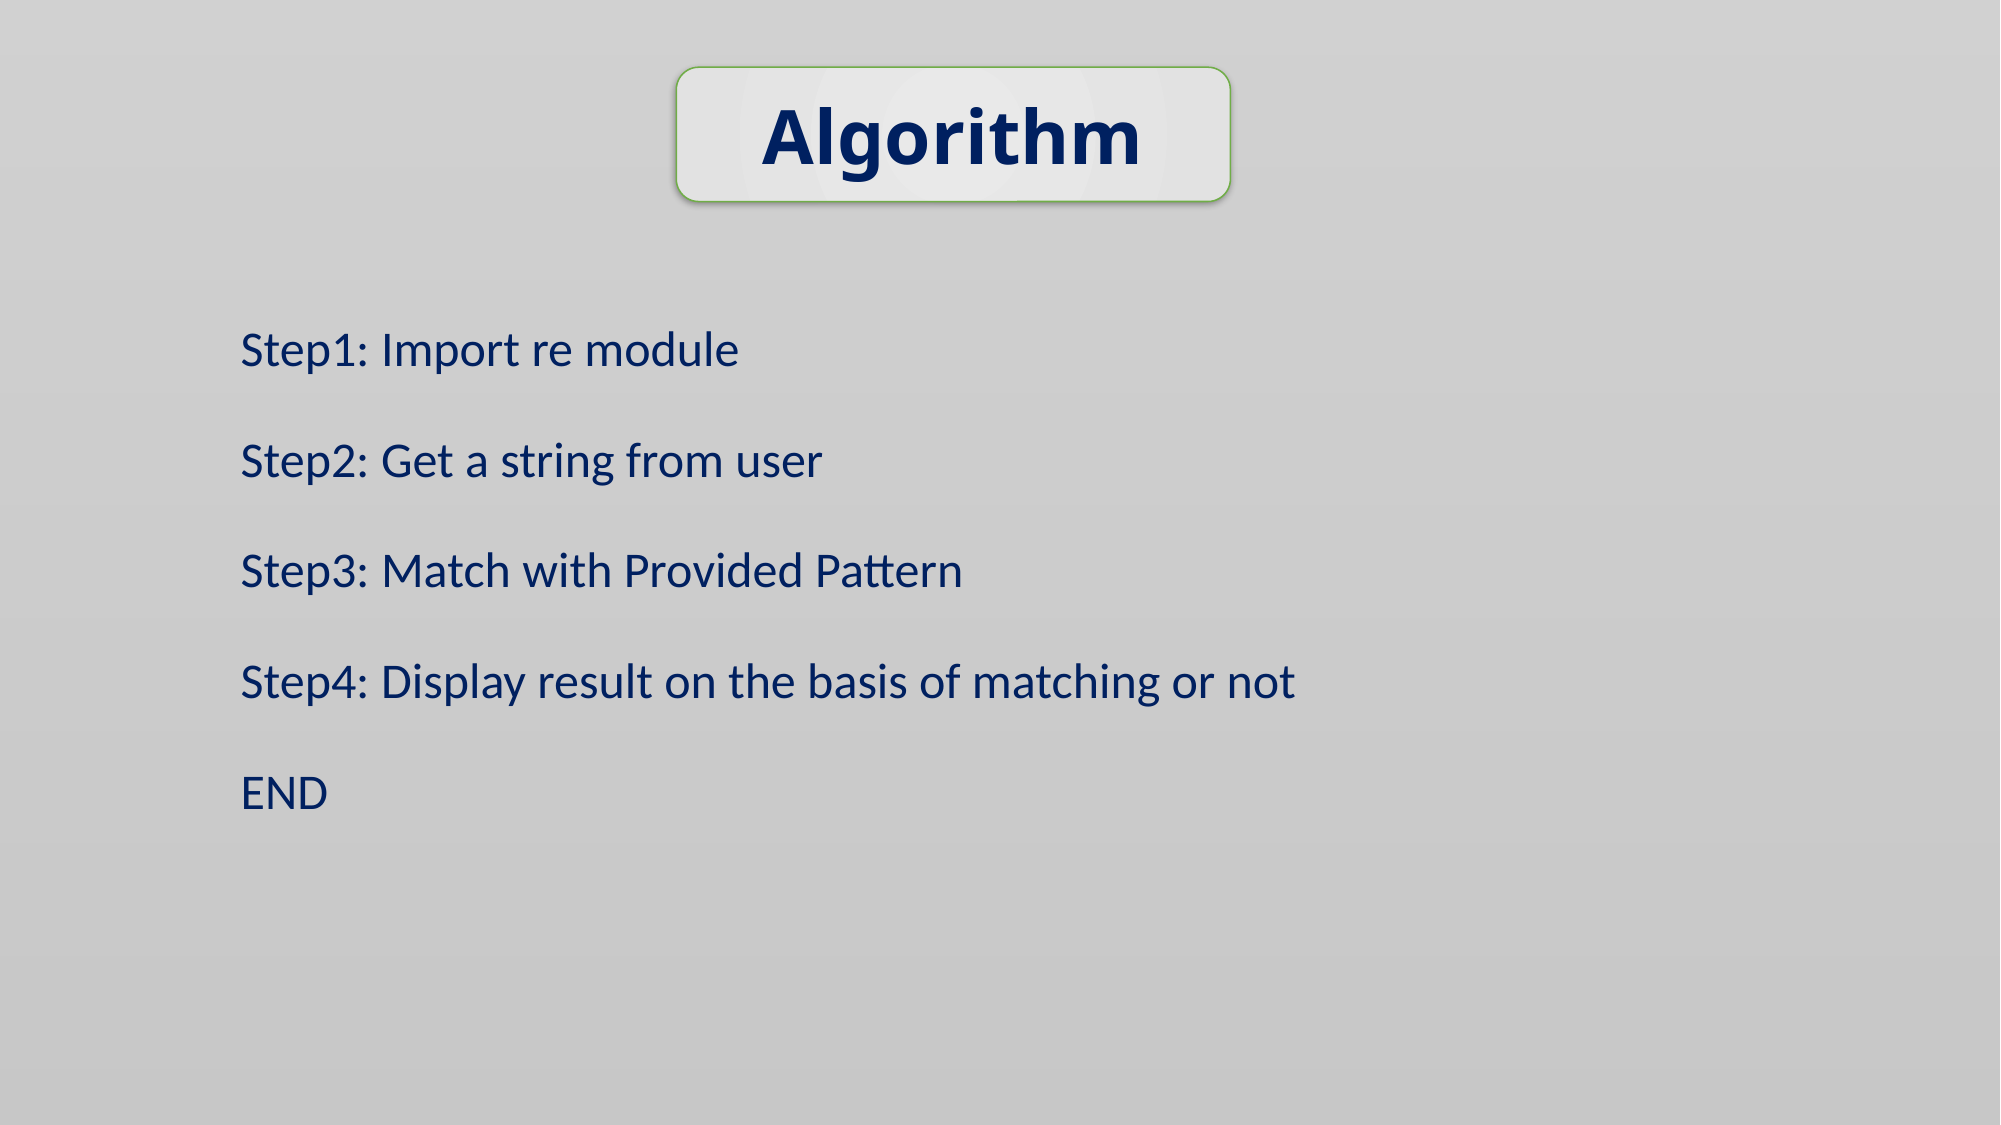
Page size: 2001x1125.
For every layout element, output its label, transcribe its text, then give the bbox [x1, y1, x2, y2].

subtitle Step1: Import re module Step2: Get a string from user Step3: Match with Provided Pattern Step4: Display result on the basis of matching or not END [240, 286, 1741, 1021]
text_box Algorithm [675, 66, 1232, 203]
